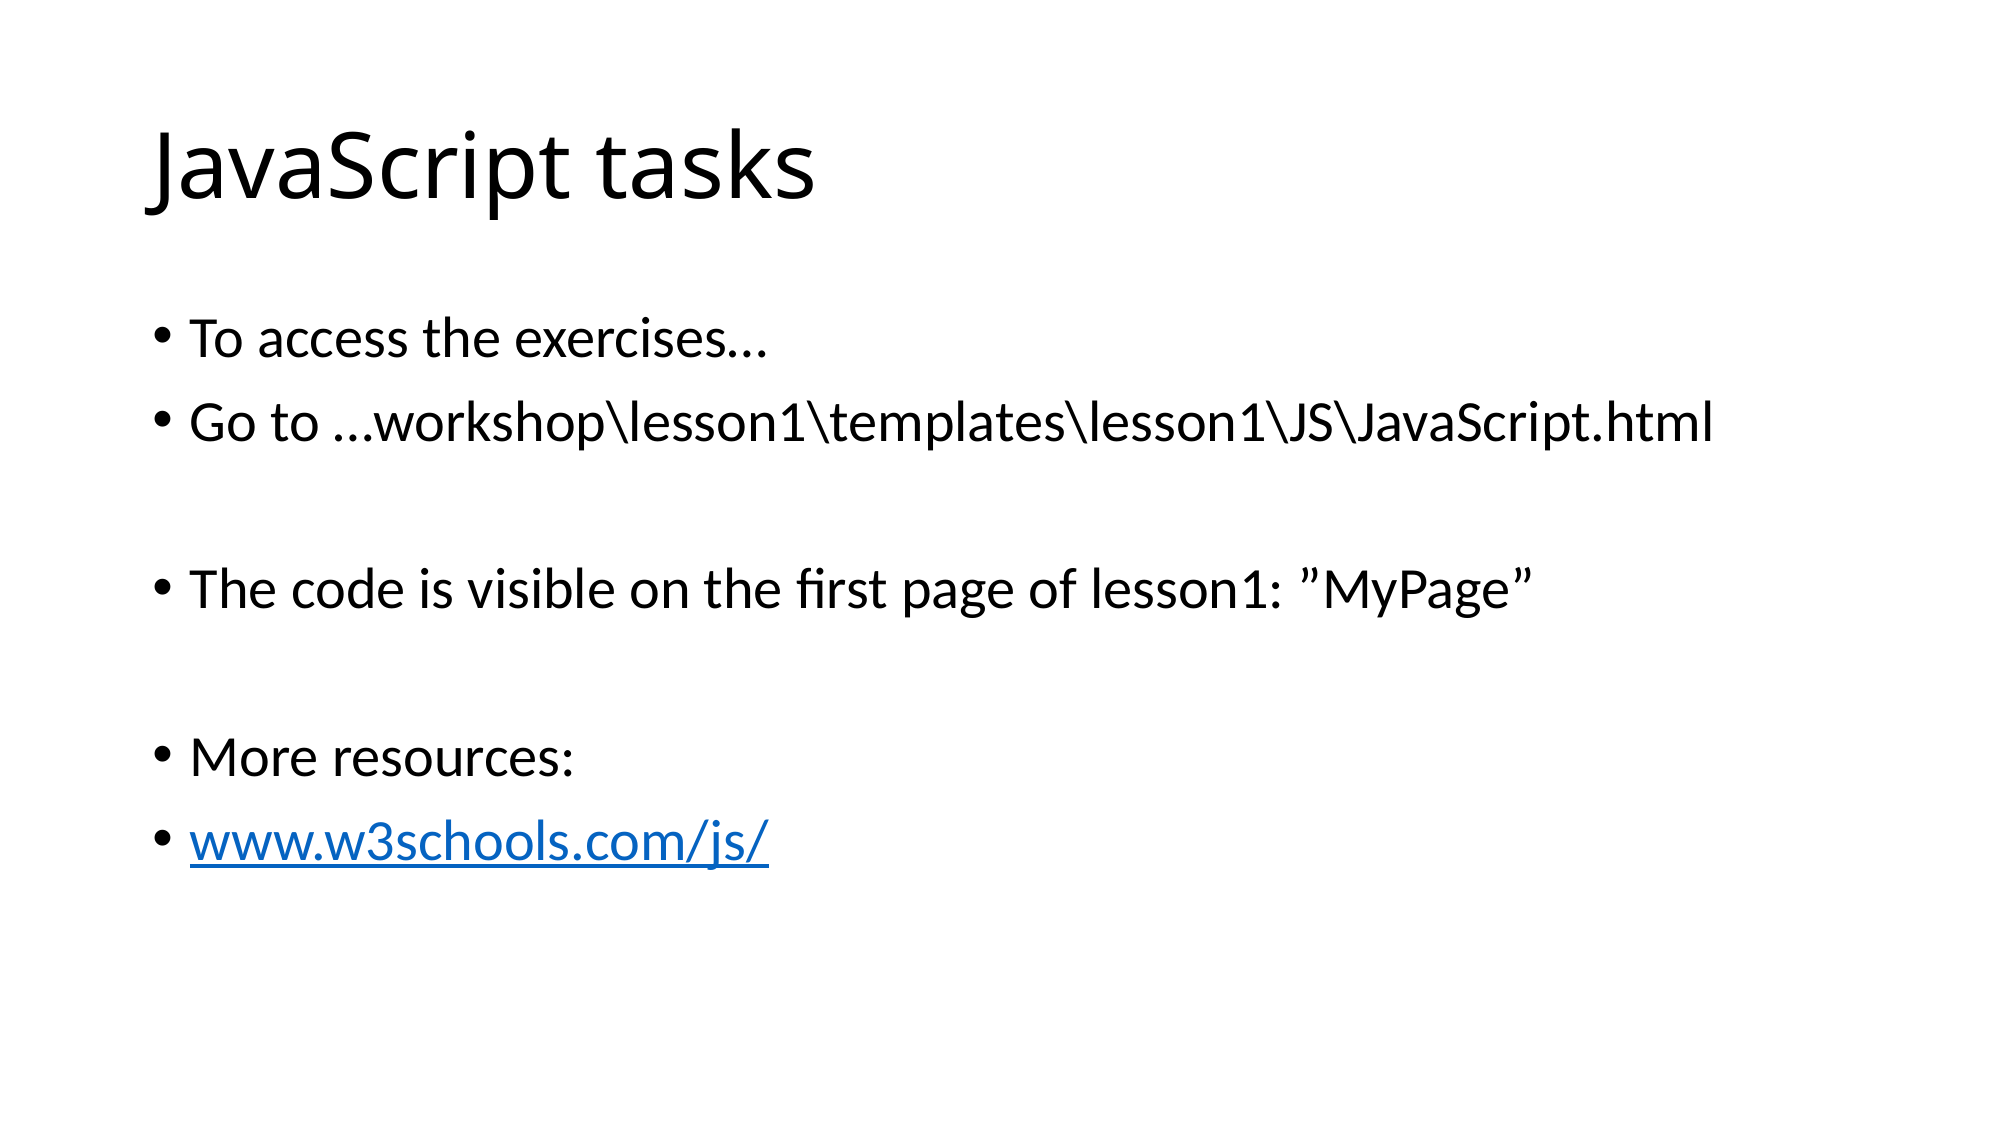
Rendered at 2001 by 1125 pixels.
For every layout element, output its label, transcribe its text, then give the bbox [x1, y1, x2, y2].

title JavaScript tasks [137, 59, 1863, 278]
list To access the exercises… Go to …workshop\lesson1\templates\lesson1\JS\JavaScript.html The code is visible on the first page of lesson1: ”MyPage” More resources: www.w3schools.com/js/ [137, 299, 1863, 1014]
